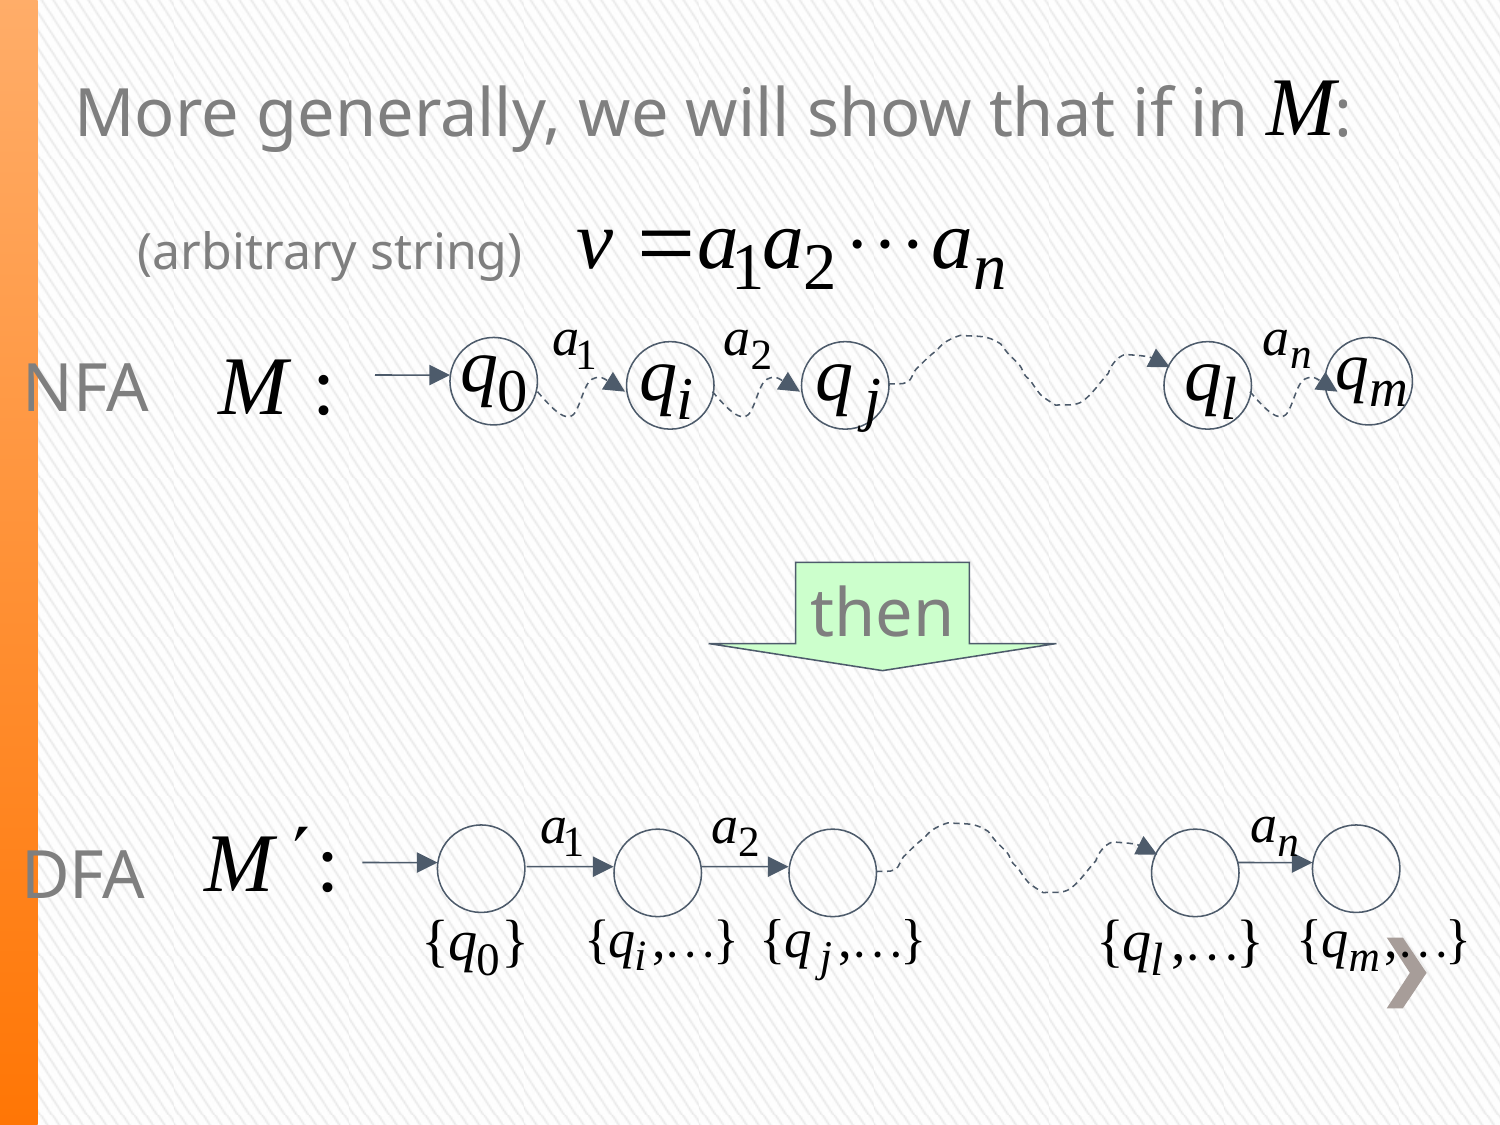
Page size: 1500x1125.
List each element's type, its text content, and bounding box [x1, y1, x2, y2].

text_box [1260, 310, 1315, 374]
text_box [437, 824, 525, 909]
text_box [550, 311, 595, 373]
text_box [1291, 858, 1313, 873]
text_box [537, 371, 625, 417]
text_box [760, 856, 789, 878]
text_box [587, 912, 738, 975]
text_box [424, 912, 528, 980]
text_box [613, 829, 702, 909]
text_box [538, 798, 582, 860]
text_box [1248, 798, 1302, 861]
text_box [709, 798, 761, 860]
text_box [0, 281, 37, 285]
text_box [876, 822, 1158, 893]
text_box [812, 336, 887, 437]
text_box [374, 364, 446, 386]
text_box DFA [6, 824, 161, 920]
text_box [1245, 362, 1252, 409]
text_box [1151, 829, 1240, 909]
text_box [1249, 378, 1321, 417]
text_box [699, 352, 715, 419]
text_box [788, 829, 877, 909]
text_box [581, 856, 614, 878]
text_box More generally, we will show that if in : [59, 62, 1370, 158]
text_box [1312, 824, 1400, 909]
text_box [199, 824, 336, 899]
text_box (arbitrary string) [123, 212, 538, 288]
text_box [213, 353, 334, 422]
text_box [637, 337, 697, 426]
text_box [1299, 912, 1470, 976]
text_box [457, 328, 530, 417]
text_box [712, 371, 800, 417]
text_box [533, 362, 538, 401]
text_box [362, 852, 438, 873]
text_box then [708, 562, 1057, 671]
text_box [762, 912, 925, 985]
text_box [1099, 912, 1263, 980]
text_box NFA [7, 337, 165, 433]
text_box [721, 311, 774, 373]
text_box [1262, 74, 1353, 140]
text_box [889, 335, 1169, 406]
text_box [1163, 368, 1169, 406]
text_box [574, 199, 1011, 297]
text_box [1181, 337, 1243, 426]
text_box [1333, 333, 1411, 412]
